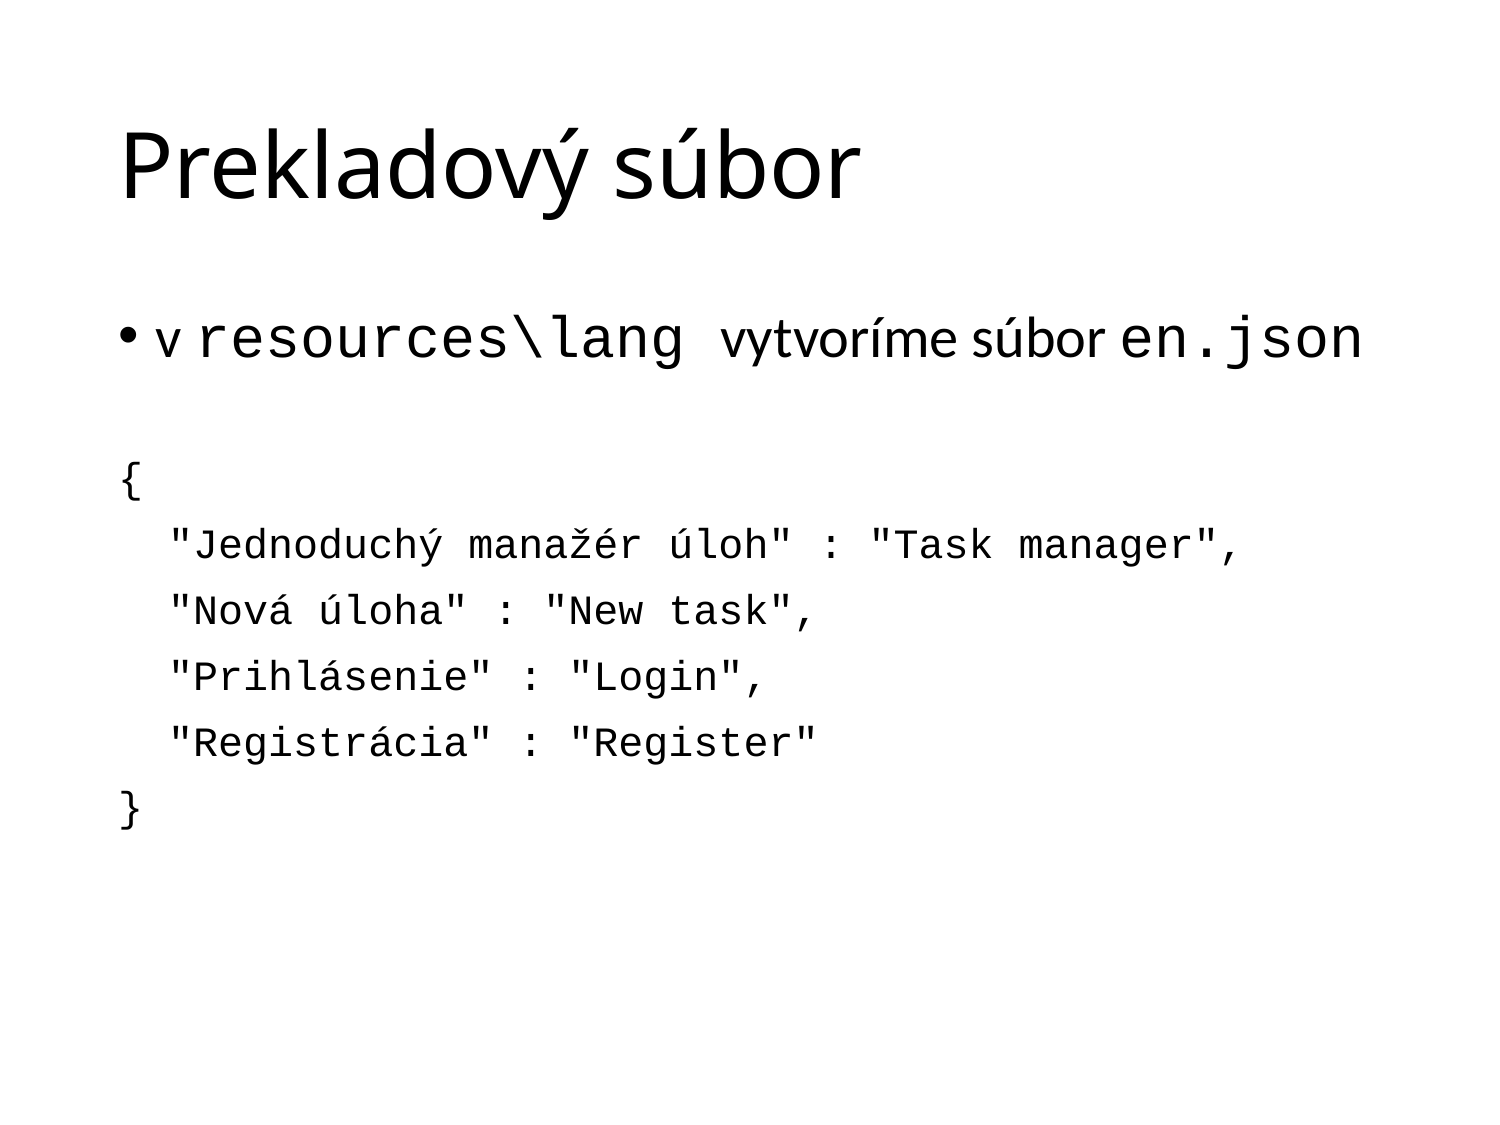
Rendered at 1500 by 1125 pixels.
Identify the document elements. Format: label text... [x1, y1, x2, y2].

title Prekladový súbor [103, 59, 1397, 278]
list v resources\lang vytvoríme súbor en.json { "Jednoduchý manažér úloh" : "Task manager", "Nová úloha" : "New task", "Prihlásenie" : "Login", "Registrácia" : "Register" } [103, 299, 1397, 1014]
